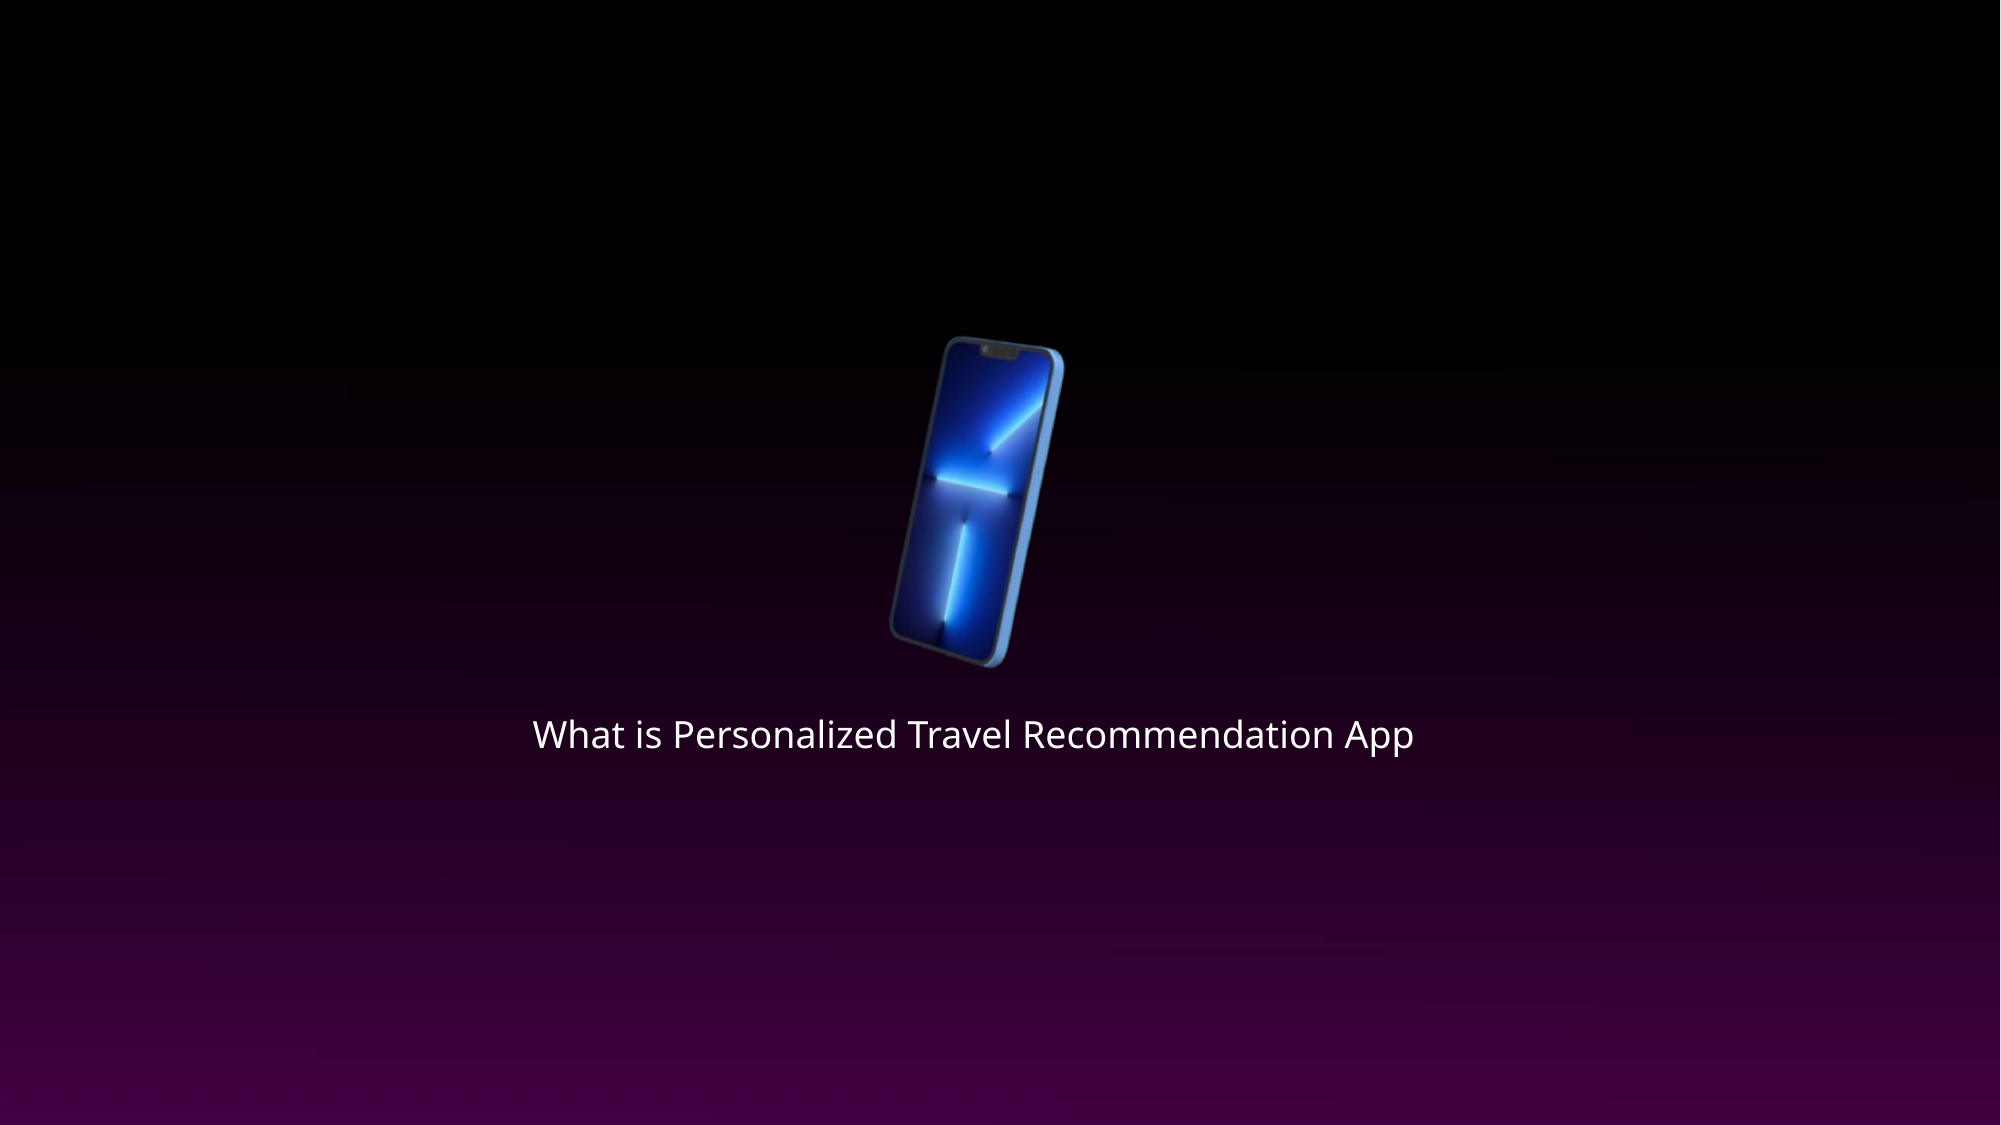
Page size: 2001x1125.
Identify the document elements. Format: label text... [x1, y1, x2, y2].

picture [0, 0, 2001, 1125]
text_box What is Personalized Travel Recommendation App [517, 703, 1431, 764]
